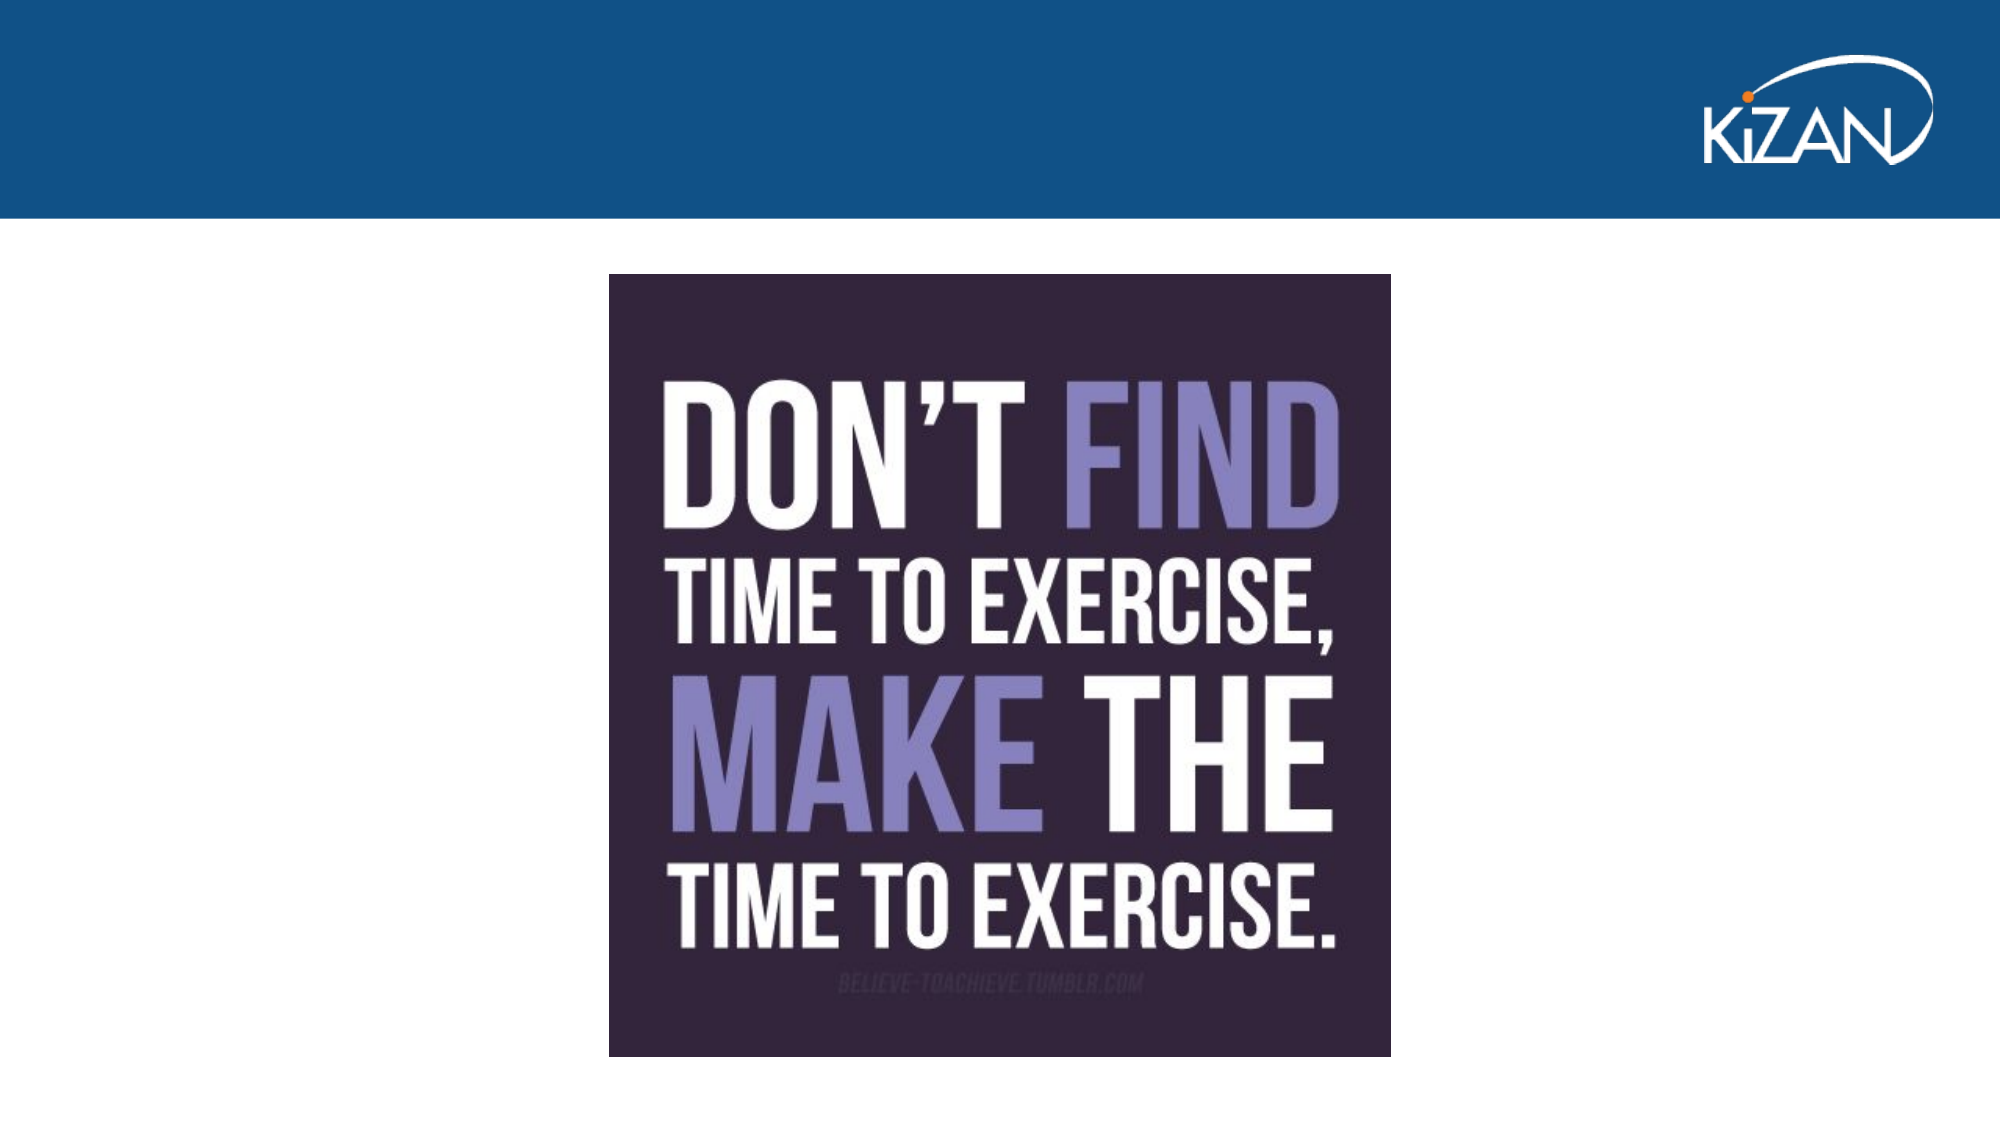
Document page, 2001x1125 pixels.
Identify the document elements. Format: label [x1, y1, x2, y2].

picture [1704, 52, 1938, 165]
picture [609, 274, 1391, 1057]
